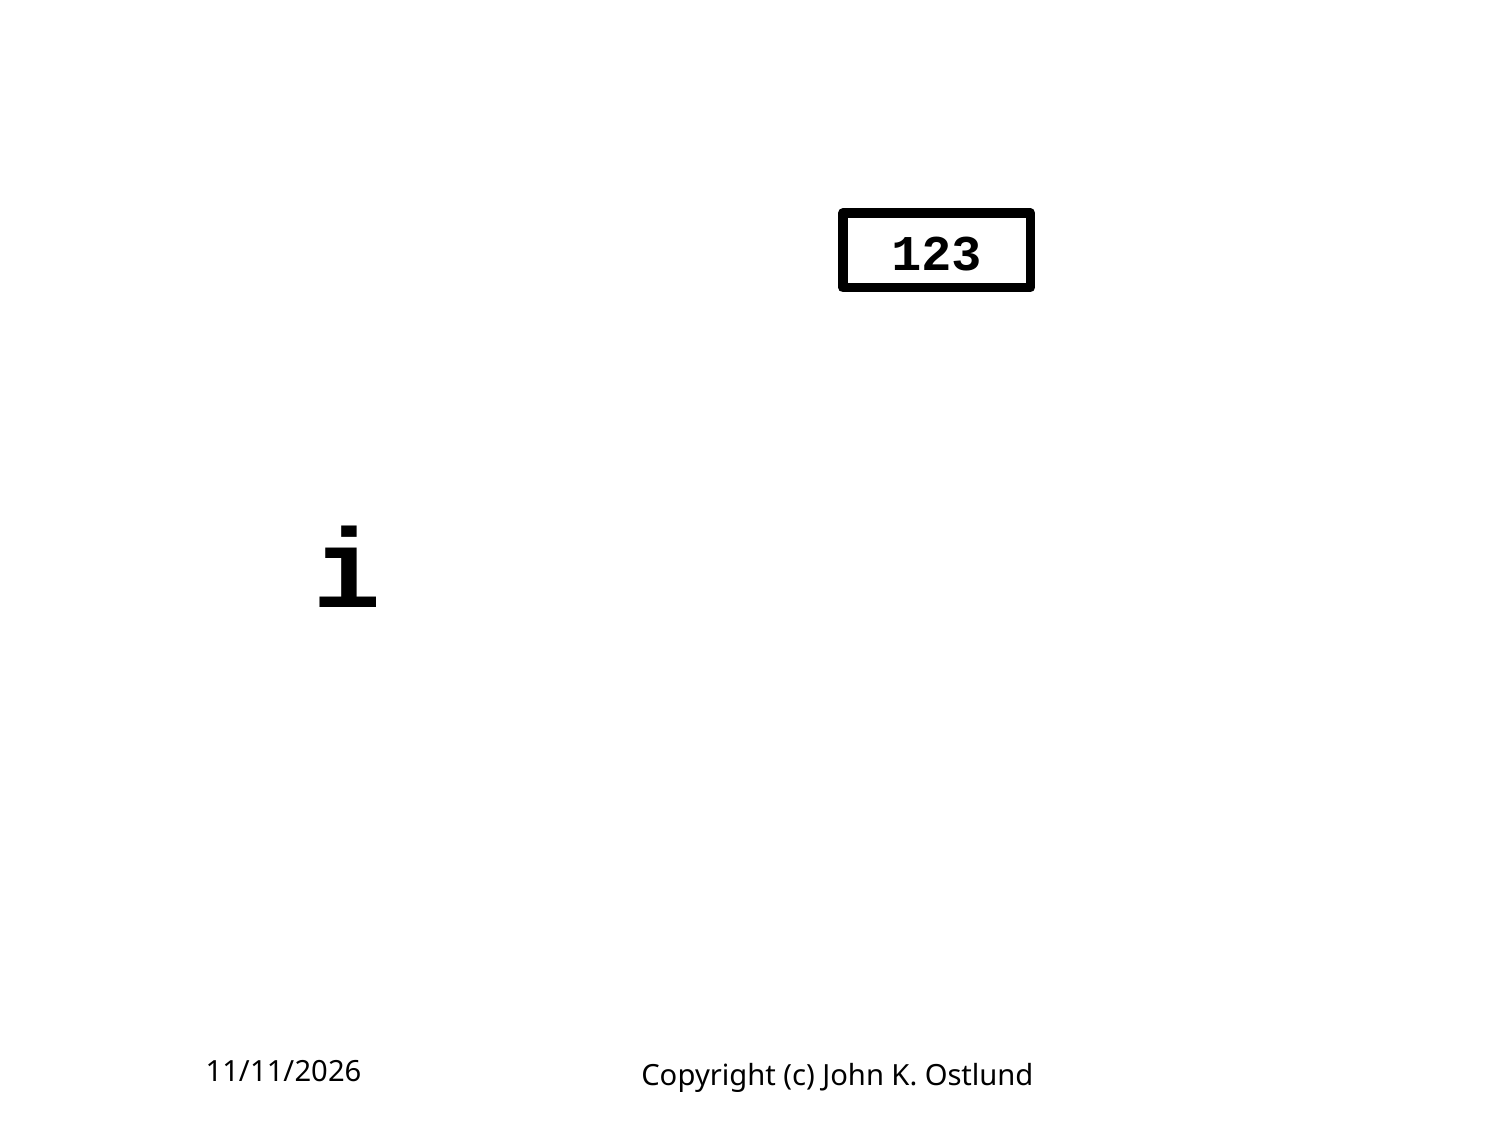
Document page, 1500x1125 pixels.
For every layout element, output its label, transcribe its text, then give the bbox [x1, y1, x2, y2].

footer Copyright (c) John K. Ostlund [599, 1023, 1076, 1100]
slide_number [190, 1023, 504, 1100]
text_box 123 [842, 212, 1031, 288]
text_box i [253, 487, 441, 638]
